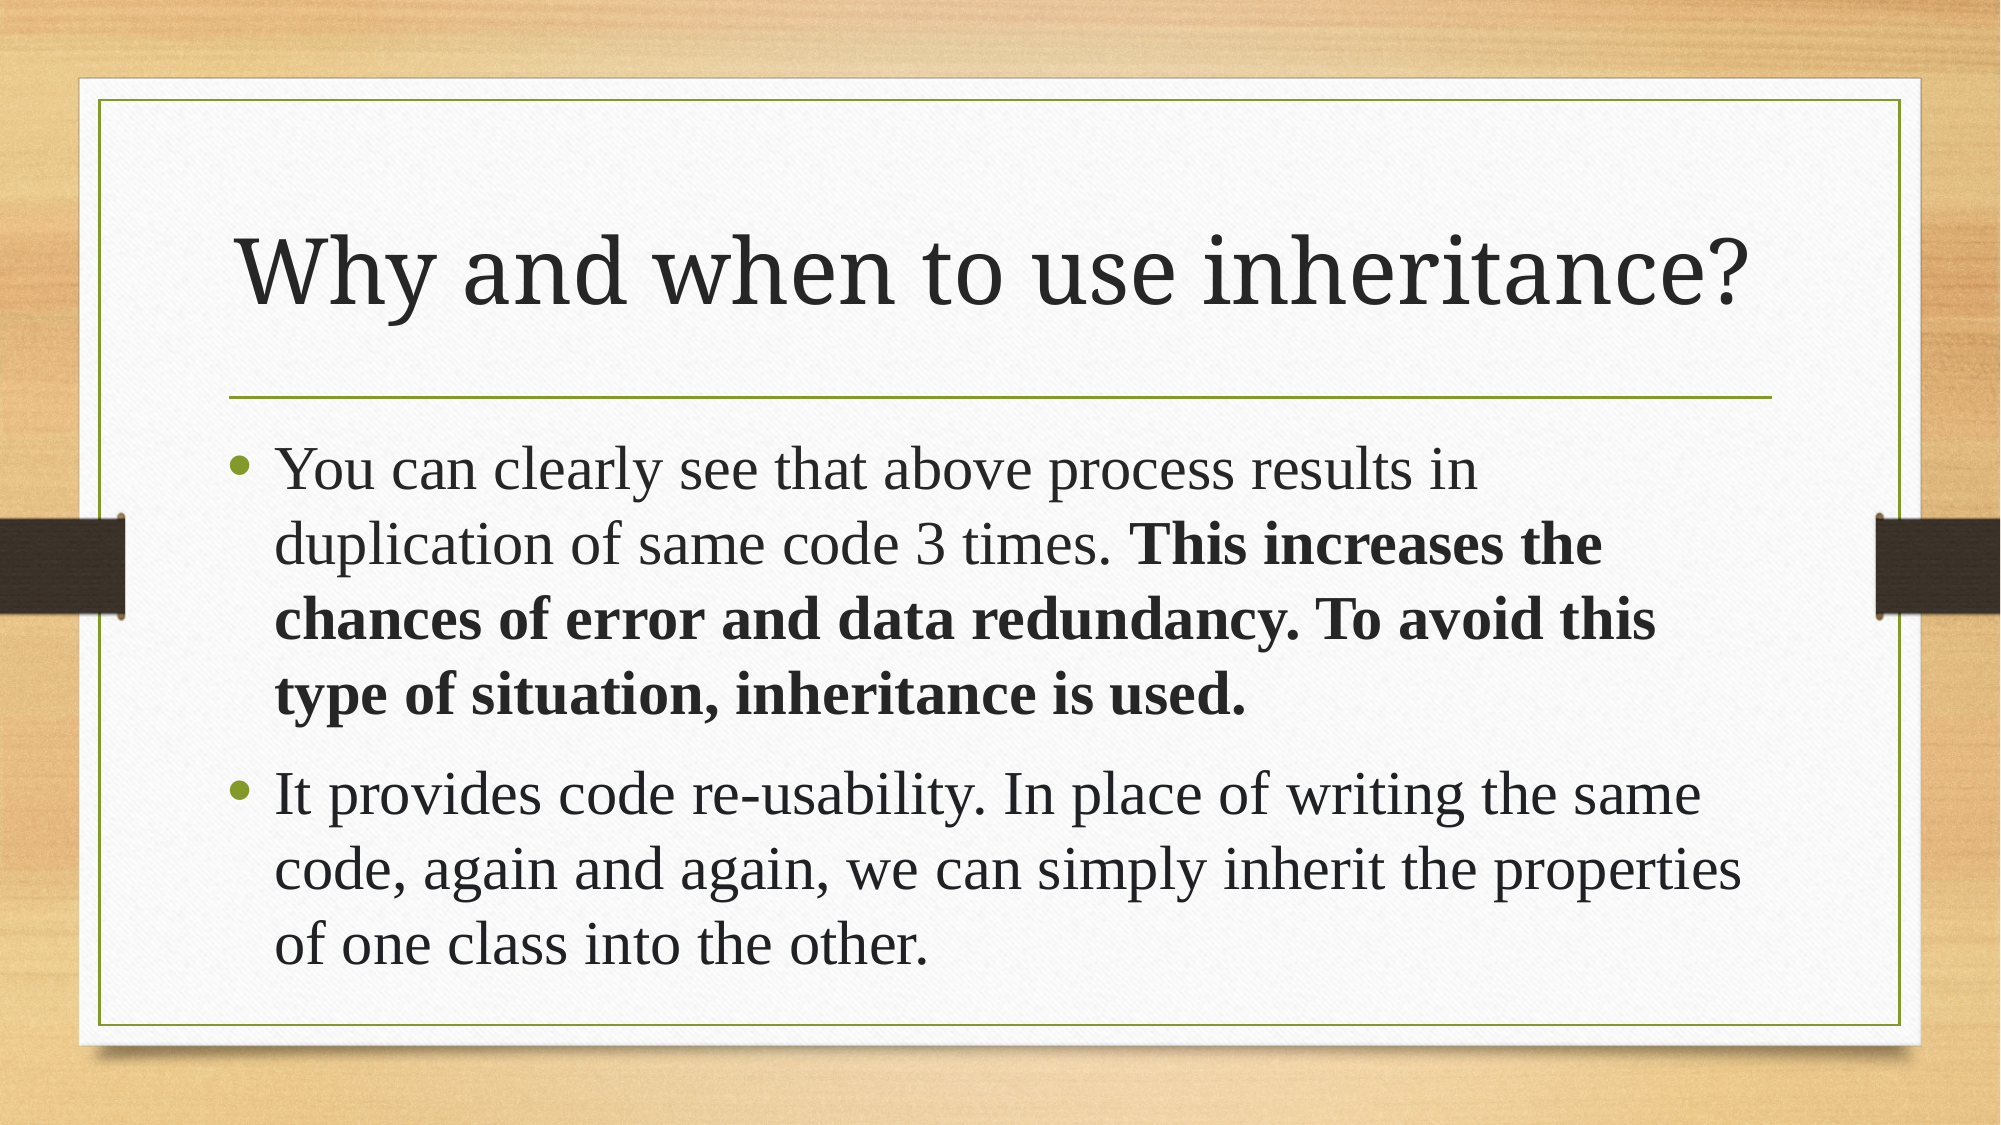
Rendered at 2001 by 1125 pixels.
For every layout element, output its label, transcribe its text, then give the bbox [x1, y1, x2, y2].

title Why and when to use inheritance? [198, 161, 1788, 375]
picture [0, 0, 2001, 1125]
list You can clearly see that above process results in duplication of same code 3 times. This increases the chances of error and data redundancy. To avoid this type of situation, inheritance is used. It provides code re-usability. In place of writing the same code, again and again, we can simply inherit the properties of one class into the other. [212, 419, 1788, 1005]
